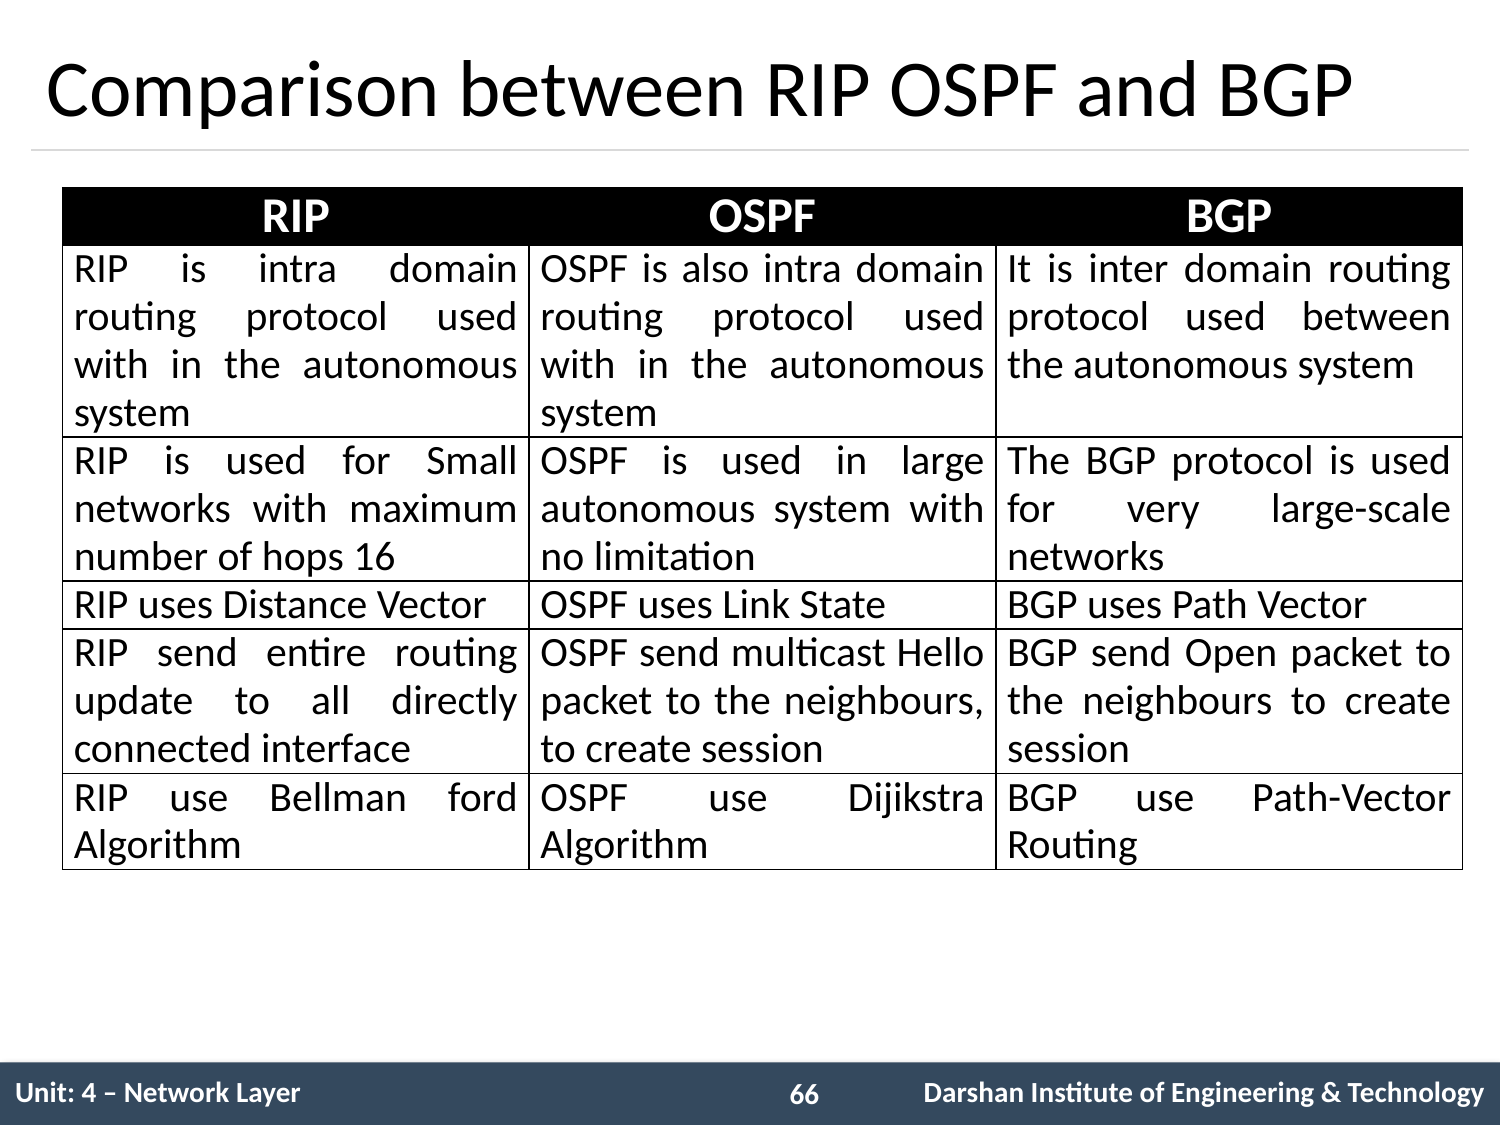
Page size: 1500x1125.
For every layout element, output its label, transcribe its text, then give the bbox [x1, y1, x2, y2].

table_cell RIP is intra domain routing protocol used with in the autonomous system [63, 246, 528, 436]
table_header OSPF [530, 188, 995, 244]
table_cell OSPF uses Link State [530, 582, 995, 628]
table_cell RIP is used for Small networks with maximum number of hops 16 [63, 438, 528, 580]
table_cell OSPF is used in large autonomous system with no limitation [530, 438, 995, 580]
table_cell OSPF send multicast Hello packet to the neighbours, to create session [530, 630, 995, 773]
table_cell RIP uses Distance Vector [63, 582, 528, 628]
table_cell OSPF is also intra domain routing protocol used with in the autonomous system [530, 246, 995, 436]
table_header BGP [997, 188, 1462, 244]
table_cell BGP send Open packet to the neighbours to create session [997, 630, 1462, 773]
table_cell BGP uses Path Vector [997, 582, 1462, 628]
table_cell BGP use Path-Vector Routing [997, 774, 1462, 869]
table_cell The BGP protocol is used for very large-scale networks [997, 438, 1462, 580]
table_cell OSPF use Dijikstra Algorithm [530, 774, 995, 869]
table_cell RIP use Bellman ford Algorithm [63, 774, 528, 869]
table_cell It is inter domain routing protocol used between the autonomous system [997, 246, 1462, 436]
table_cell RIP send entire routing update to all directly connected interface [63, 630, 528, 773]
title Comparison between RIP OSPF and BGP [31, 17, 1469, 150]
table_header RIP [63, 188, 528, 244]
